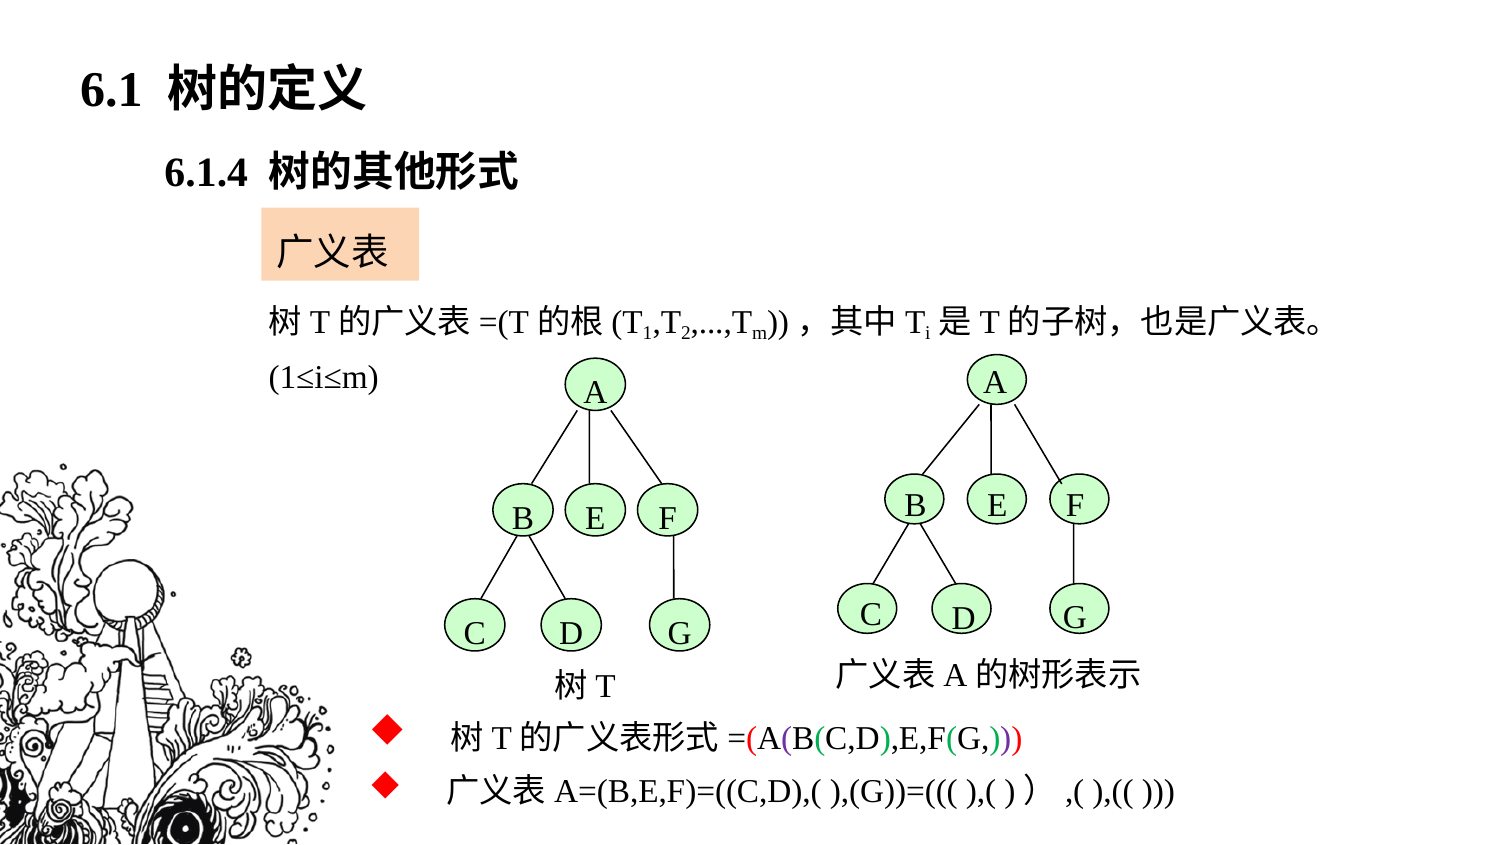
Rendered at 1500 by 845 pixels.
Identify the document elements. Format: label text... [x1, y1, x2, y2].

picture [0, 463, 380, 844]
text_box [444, 357, 711, 708]
text_box 6.1 树的定义 [64, 30, 599, 124]
text_box 树T的广义表形式=(A(B(C,D),E,F(G,))) 广义表A=(B,E,F)=((C,D),( ),(G))=((( ),( )）,( ),(( ))) [385, 691, 1367, 817]
text_box 6.1.4 树的其他形式 [149, 122, 685, 203]
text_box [837, 340, 1110, 640]
text_box 树T的广义表=(T的根(T1,T2,...,Tm))，其中Ti是T的子树，也是广义表。 (1≤i≤m) [253, 280, 1418, 403]
text_box 广义表 [261, 207, 420, 281]
text_box 广义表A的树形表示 [820, 633, 1209, 701]
